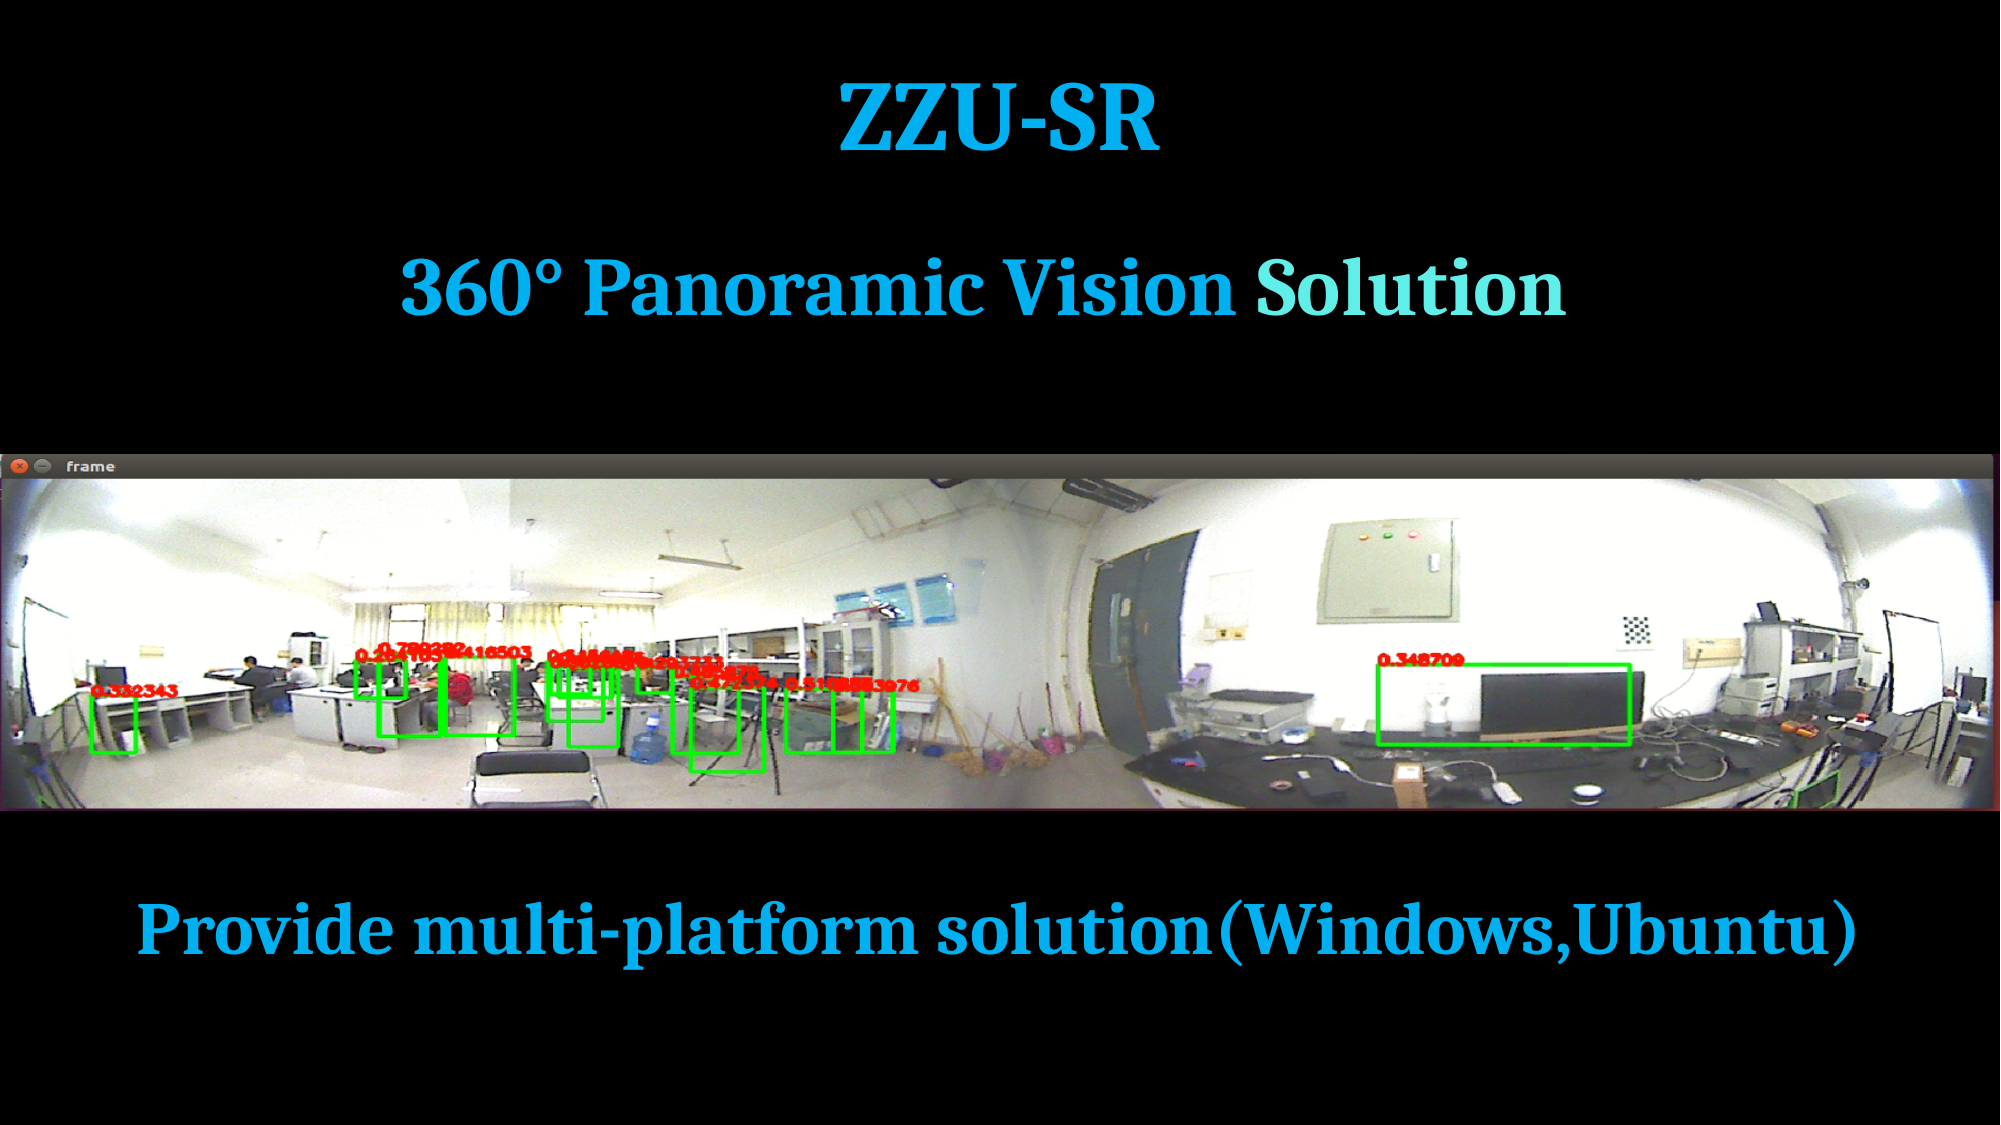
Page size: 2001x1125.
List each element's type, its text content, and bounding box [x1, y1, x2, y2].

text_box 360° Panoramic Vision Solution [328, 224, 1642, 340]
text_box Provide multi-platform solution(Windows,Ubuntu) [24, 872, 1975, 978]
picture [0, 454, 2000, 811]
text_box ZZU-SR [716, 42, 1284, 178]
